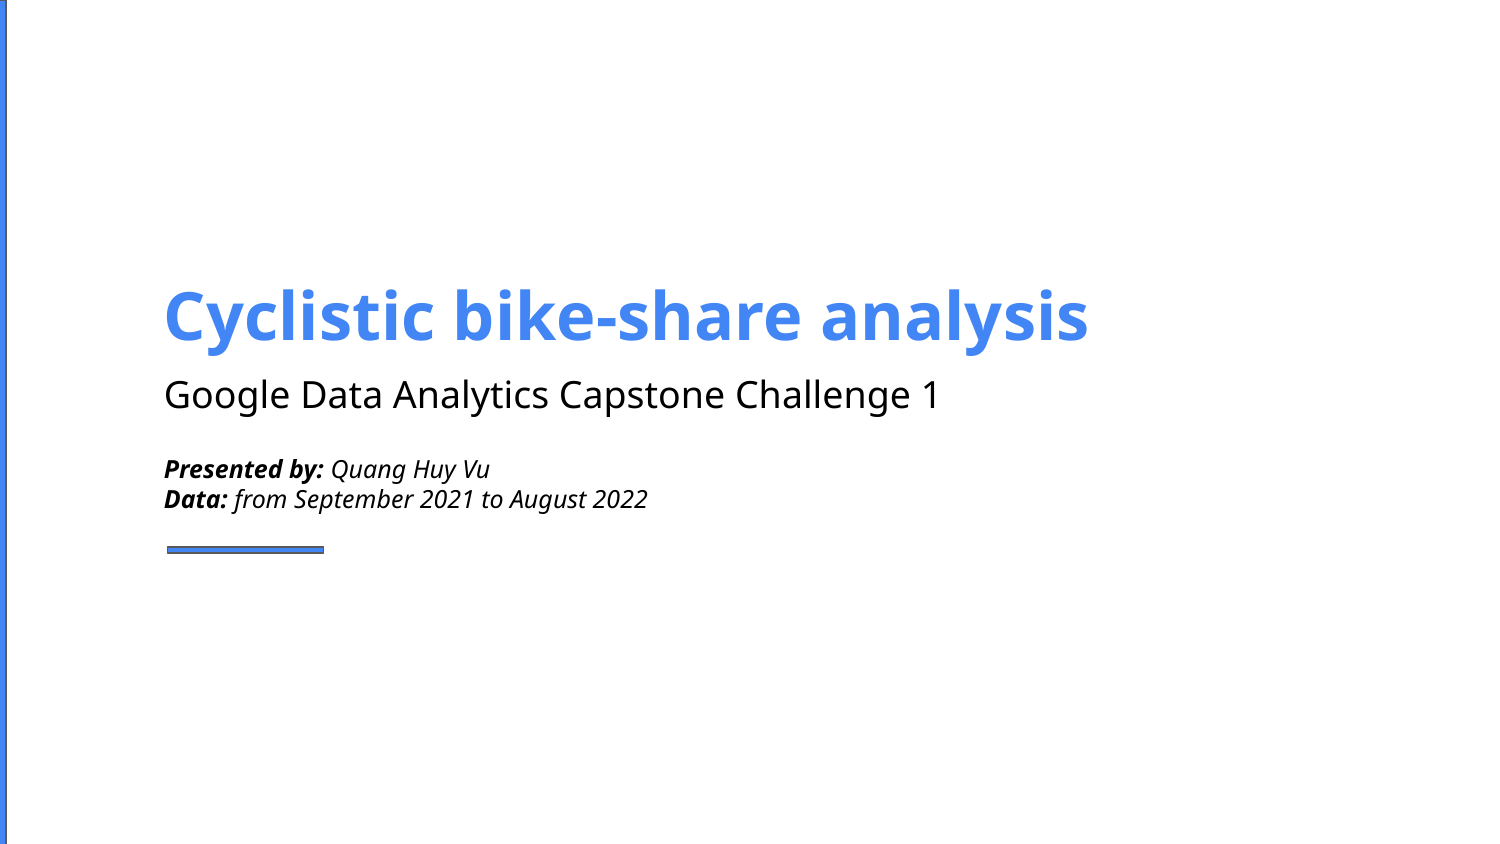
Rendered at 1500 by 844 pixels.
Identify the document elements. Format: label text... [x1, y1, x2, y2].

text_box [167, 547, 324, 553]
text_box Presented by: Quang Huy Vu Data: from September 2021 to August 2022 [148, 439, 1119, 529]
text_box [0, 0, 6, 844]
text_box Google Data Analytics Capstone Challenge 1 [148, 369, 1340, 432]
text_box Cyclistic bike-share analysis [148, 258, 1363, 369]
